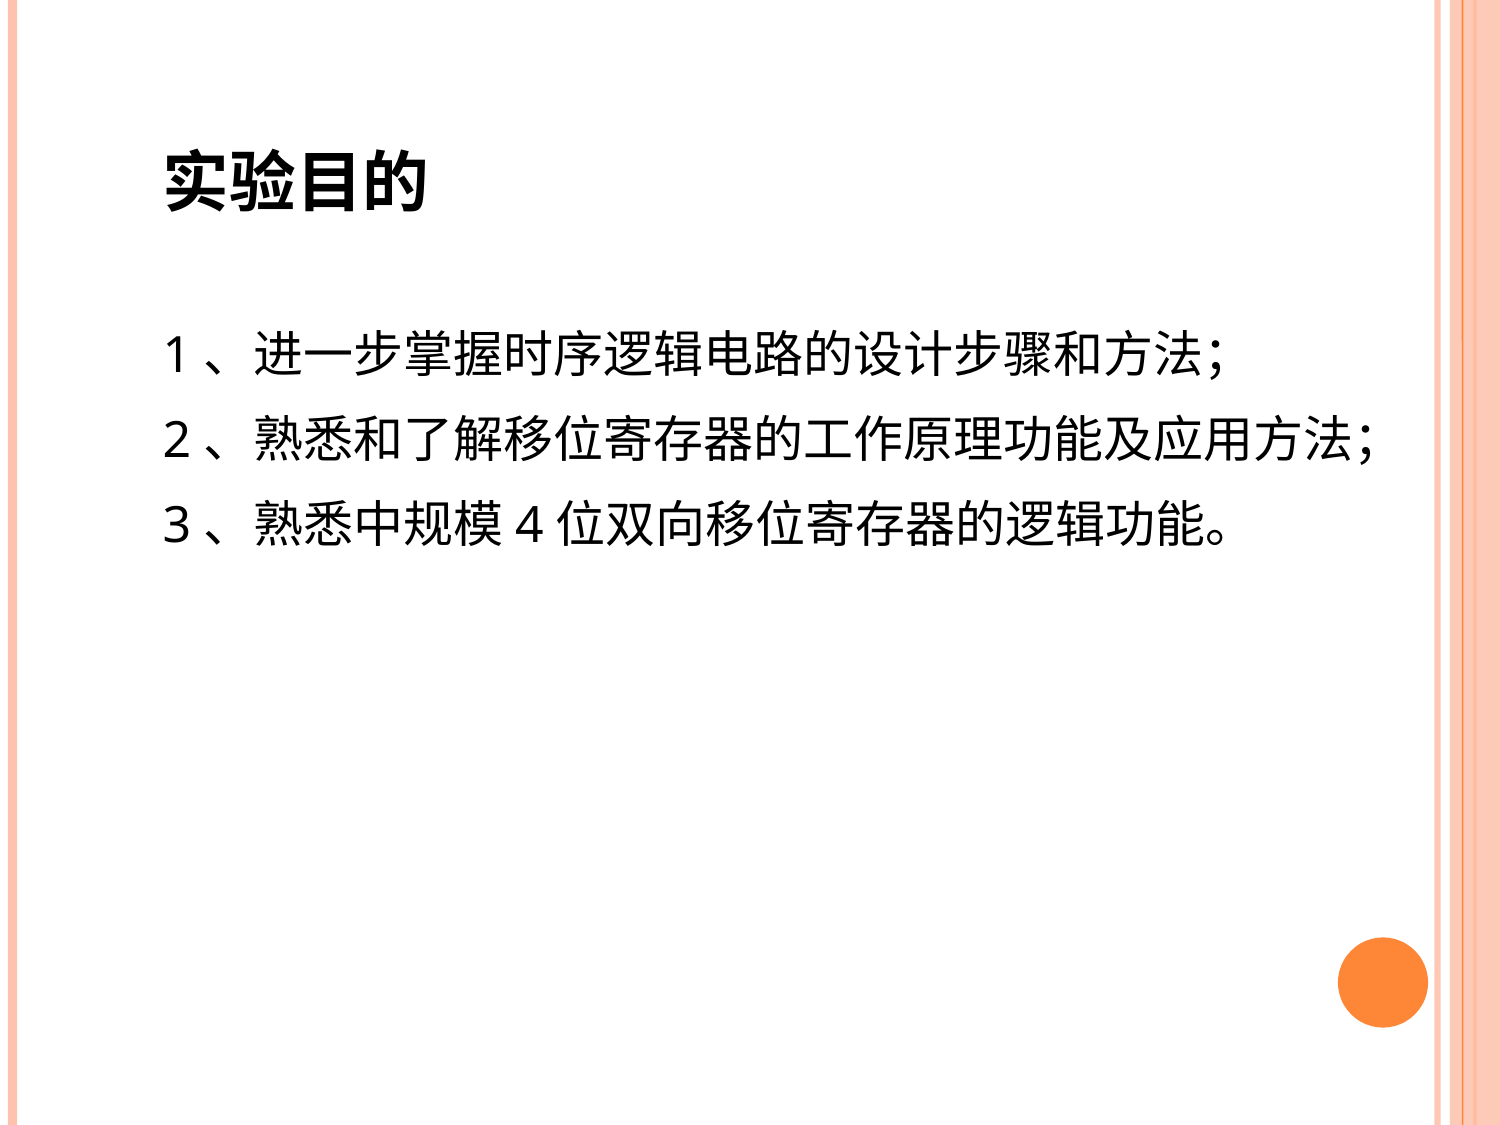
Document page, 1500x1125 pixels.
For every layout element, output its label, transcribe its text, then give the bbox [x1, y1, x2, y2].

title 实验目的 [147, 128, 1292, 228]
list 1、进一步掌握时序逻辑电路的设计步骤和方法； 2、熟悉和了解移位寄存器的工作原理功能及应用方法； 3、熟悉中规模4位双向移位寄存器的逻辑功能。 [147, 314, 1495, 717]
